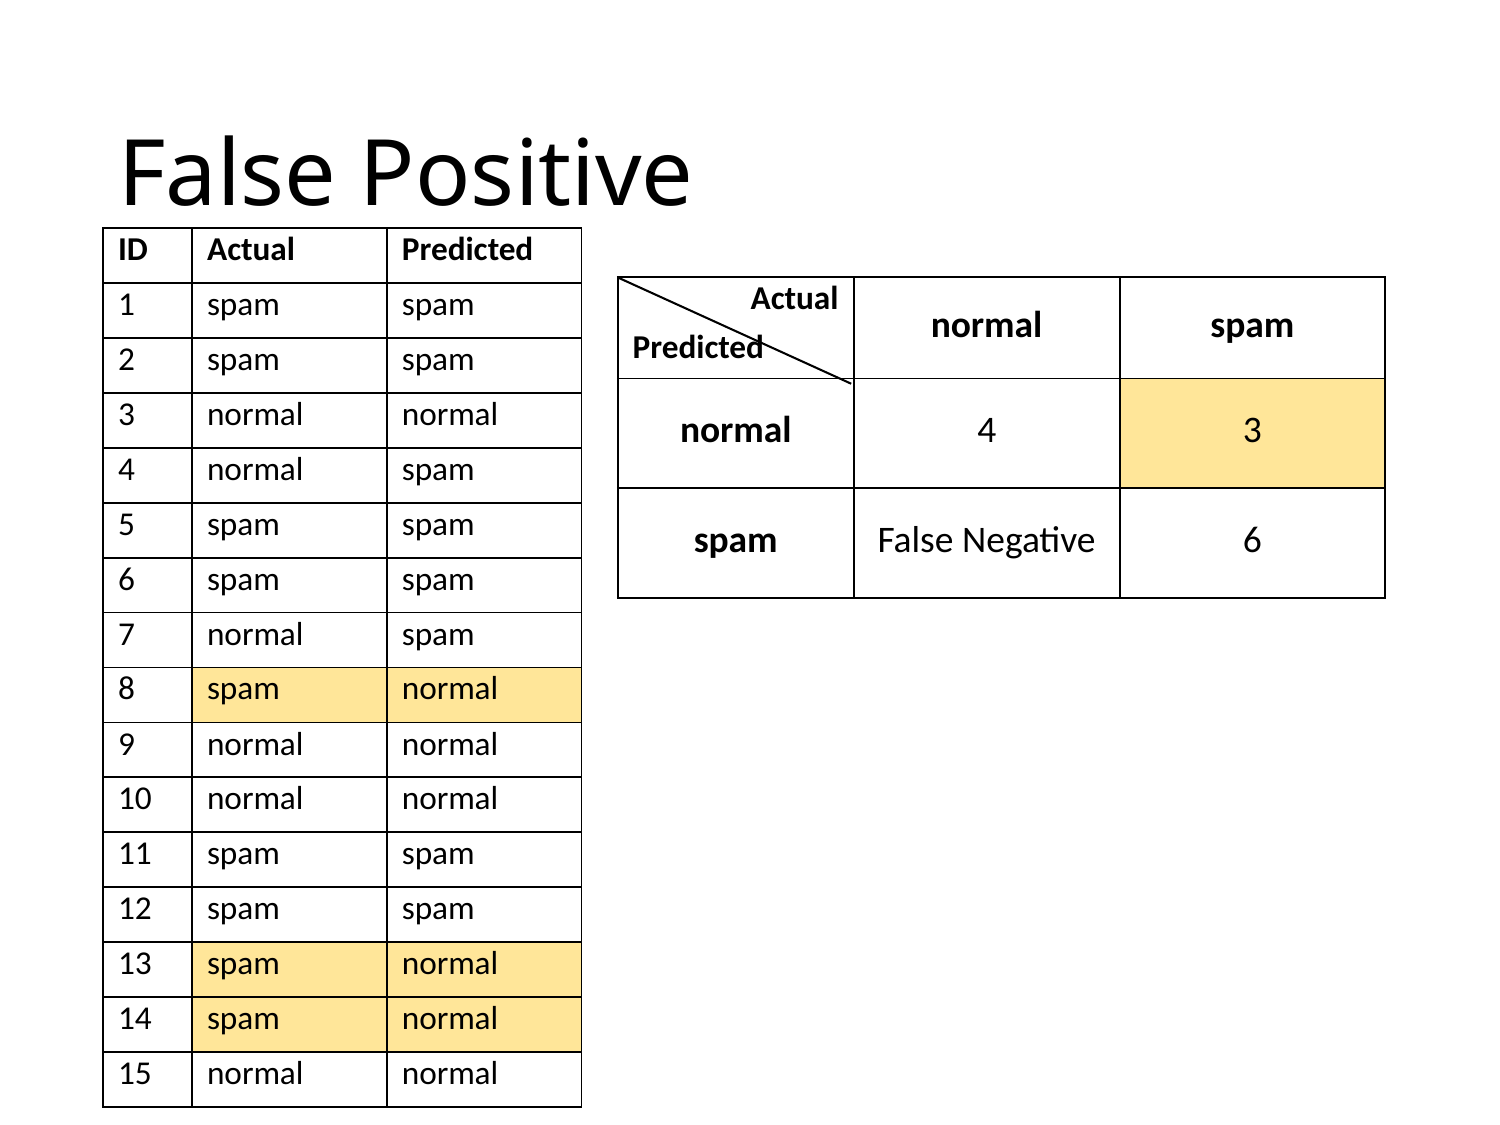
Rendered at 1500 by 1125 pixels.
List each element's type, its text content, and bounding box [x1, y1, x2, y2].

table_cell 14 [104, 998, 191, 1051]
table_cell normal [388, 723, 581, 776]
table_cell normal [193, 778, 386, 831]
table_cell spam [388, 888, 581, 941]
table_header spam [1121, 278, 1384, 378]
title False Positive [103, 59, 1397, 278]
table_cell spam [193, 998, 386, 1051]
table_cell normal [193, 449, 386, 502]
table_cell normal [388, 998, 581, 1051]
table_cell spam [619, 489, 853, 597]
table_cell 11 [104, 833, 191, 886]
table_cell 12 [104, 888, 191, 941]
table_cell normal [388, 394, 581, 447]
table_cell 9 [104, 723, 191, 776]
table_cell spam [388, 504, 581, 557]
table_cell spam [193, 943, 386, 996]
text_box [617, 277, 852, 384]
table_cell 4 [104, 449, 191, 502]
table_header Predicted [388, 229, 581, 282]
table_cell spam [388, 559, 581, 612]
table_cell 3 [104, 394, 191, 447]
table_cell 6 [104, 559, 191, 612]
table_cell spam [193, 284, 386, 337]
table_cell 3 [1121, 379, 1384, 487]
table_cell normal [193, 723, 386, 776]
table_cell normal [388, 1053, 581, 1106]
table_cell normal [388, 943, 581, 996]
table_header Actual [193, 229, 386, 282]
table_cell spam [388, 449, 581, 502]
table_cell False Negative [855, 489, 1119, 597]
table_cell spam [388, 339, 581, 392]
table_cell normal [193, 394, 386, 447]
table_cell 13 [104, 943, 191, 996]
table_cell spam [193, 559, 386, 612]
table_cell 4 [855, 379, 1119, 487]
table_cell spam [193, 668, 386, 722]
table_header normal [855, 278, 1119, 378]
table_cell 1 [104, 284, 191, 337]
table_cell 10 [104, 778, 191, 831]
table_cell 7 [104, 613, 191, 667]
table_cell spam [388, 833, 581, 886]
table_cell 6 [1121, 489, 1384, 597]
table_cell normal [619, 379, 853, 487]
table_cell normal [193, 613, 386, 667]
table_cell 2 [104, 339, 191, 392]
table_cell 8 [104, 668, 191, 722]
table_cell 15 [104, 1053, 191, 1106]
table_cell spam [193, 833, 386, 886]
table_cell spam [193, 339, 386, 392]
table_cell spam [388, 613, 581, 667]
table_cell normal [388, 668, 581, 722]
table_cell normal [388, 778, 581, 831]
table_cell normal [193, 1053, 386, 1106]
table_cell spam [388, 284, 581, 337]
table_cell spam [193, 888, 386, 941]
table_header ID [104, 229, 191, 282]
table_cell spam [193, 504, 386, 557]
table_cell 5 [104, 504, 191, 557]
